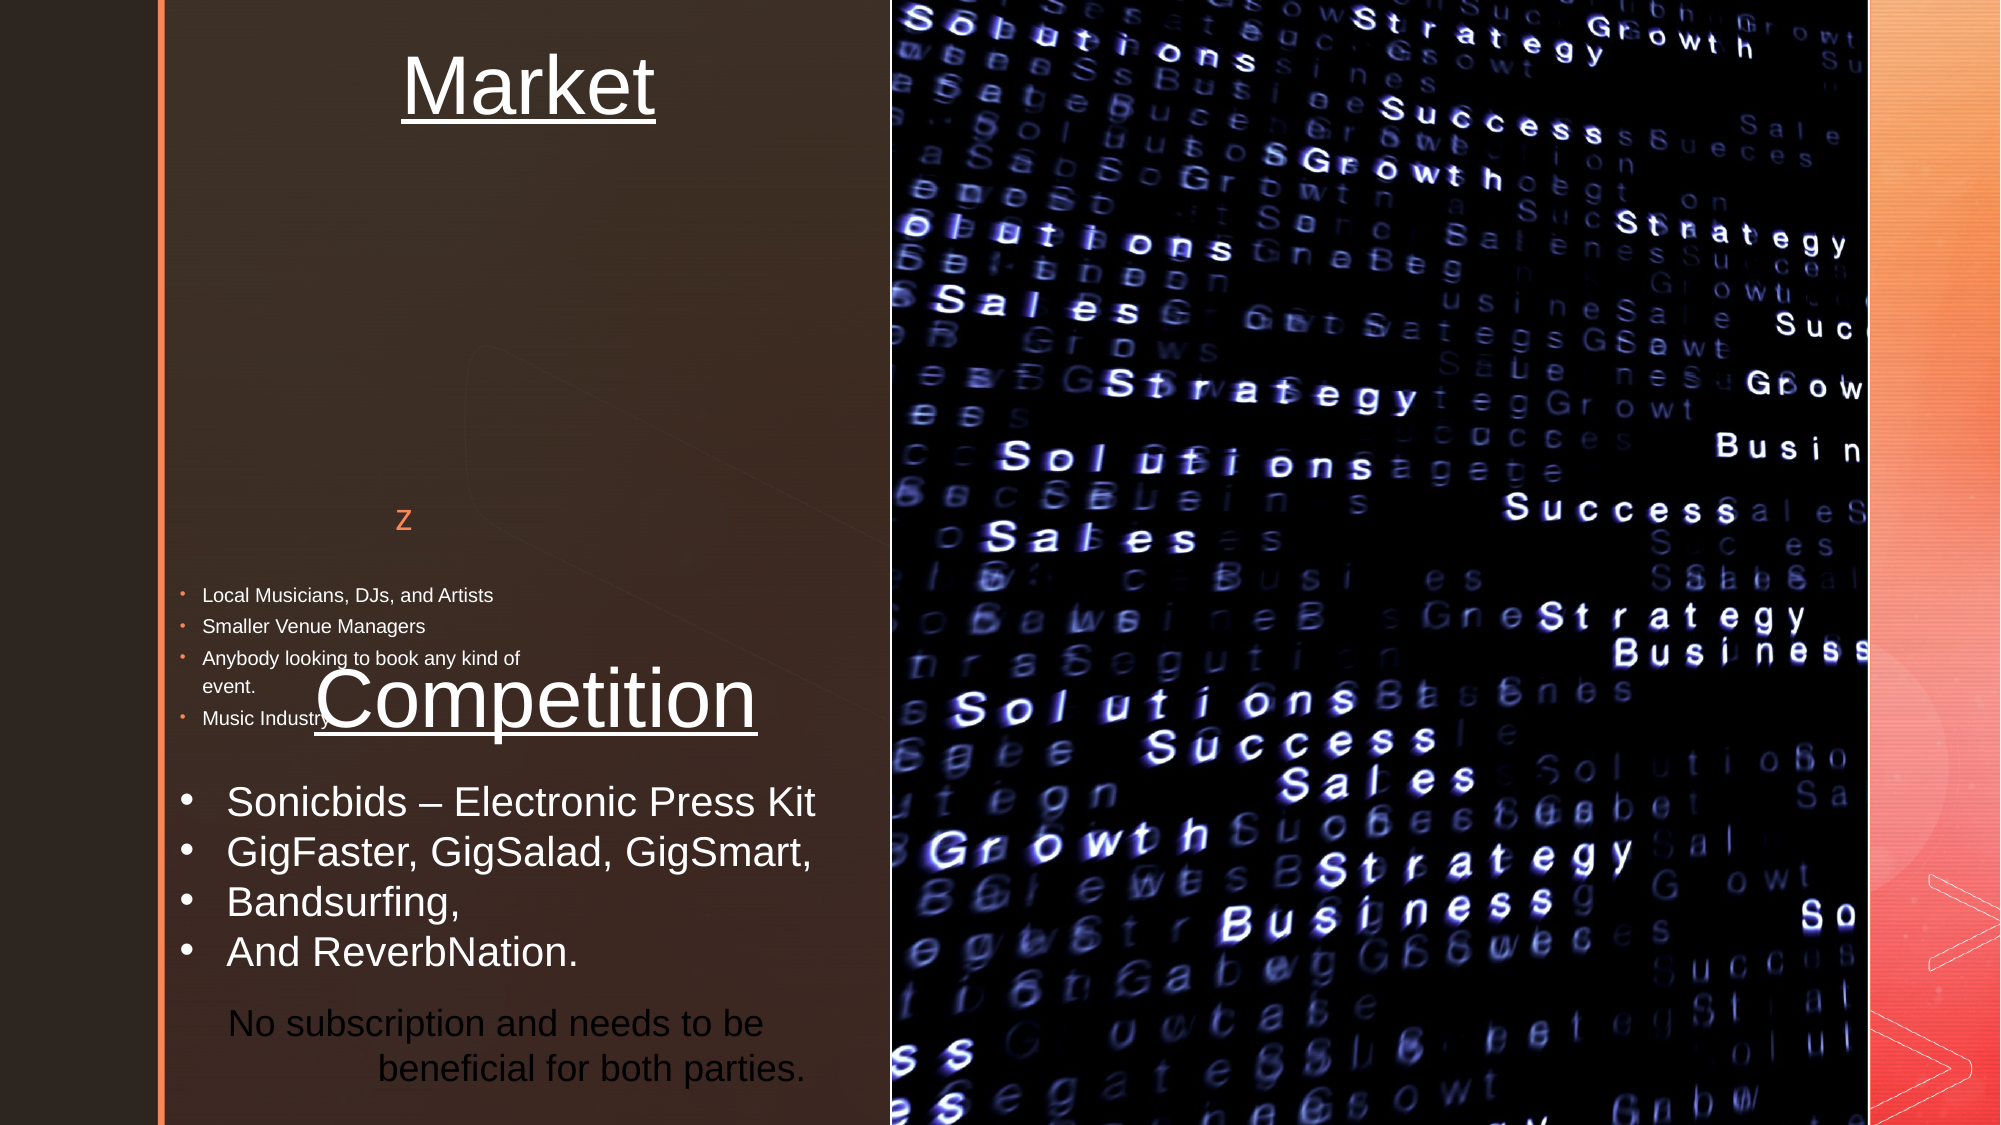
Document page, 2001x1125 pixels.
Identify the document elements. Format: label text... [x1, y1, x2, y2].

list Local Musicians, DJs, and Artists Smaller Venue Managers Anybody looking to book any kind of event. Music Industry [164, 550, 576, 742]
text_box No subscription and needs to be beneficial for both parties. [213, 991, 844, 1096]
picture [891, 0, 1868, 1125]
title Market [310, 35, 747, 408]
picture [1871, 0, 2001, 1125]
text_box Sonicbids – Electronic Press Kit GigFaster, GigSalad, GigSmart, Bandsurfing, And ReverbNation. [164, 767, 891, 1027]
text_box Competition [299, 636, 774, 752]
